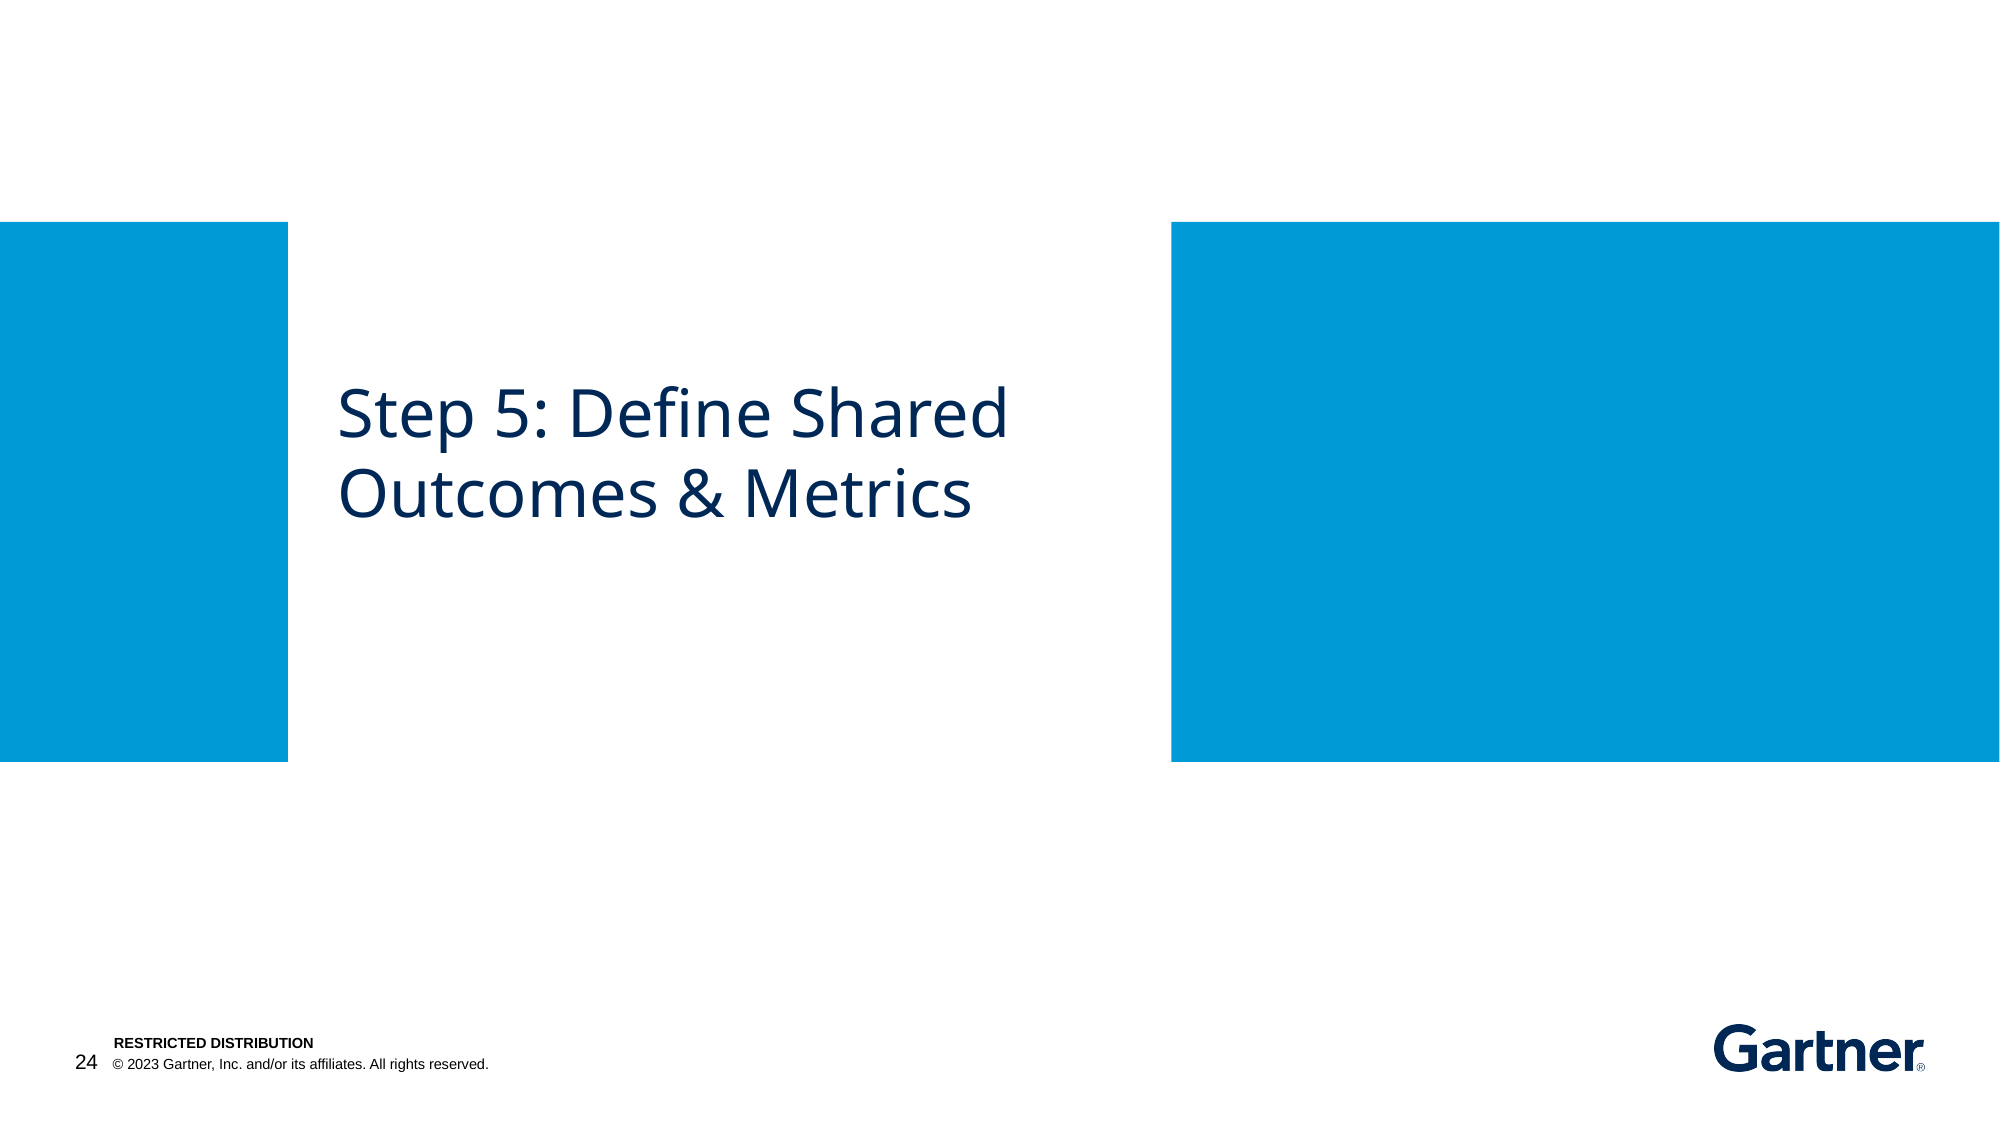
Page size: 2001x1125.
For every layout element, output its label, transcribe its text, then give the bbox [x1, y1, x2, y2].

picture [1714, 1024, 1925, 1072]
title Step 5: Define Shared Outcomes & Metrics [337, 250, 1143, 732]
